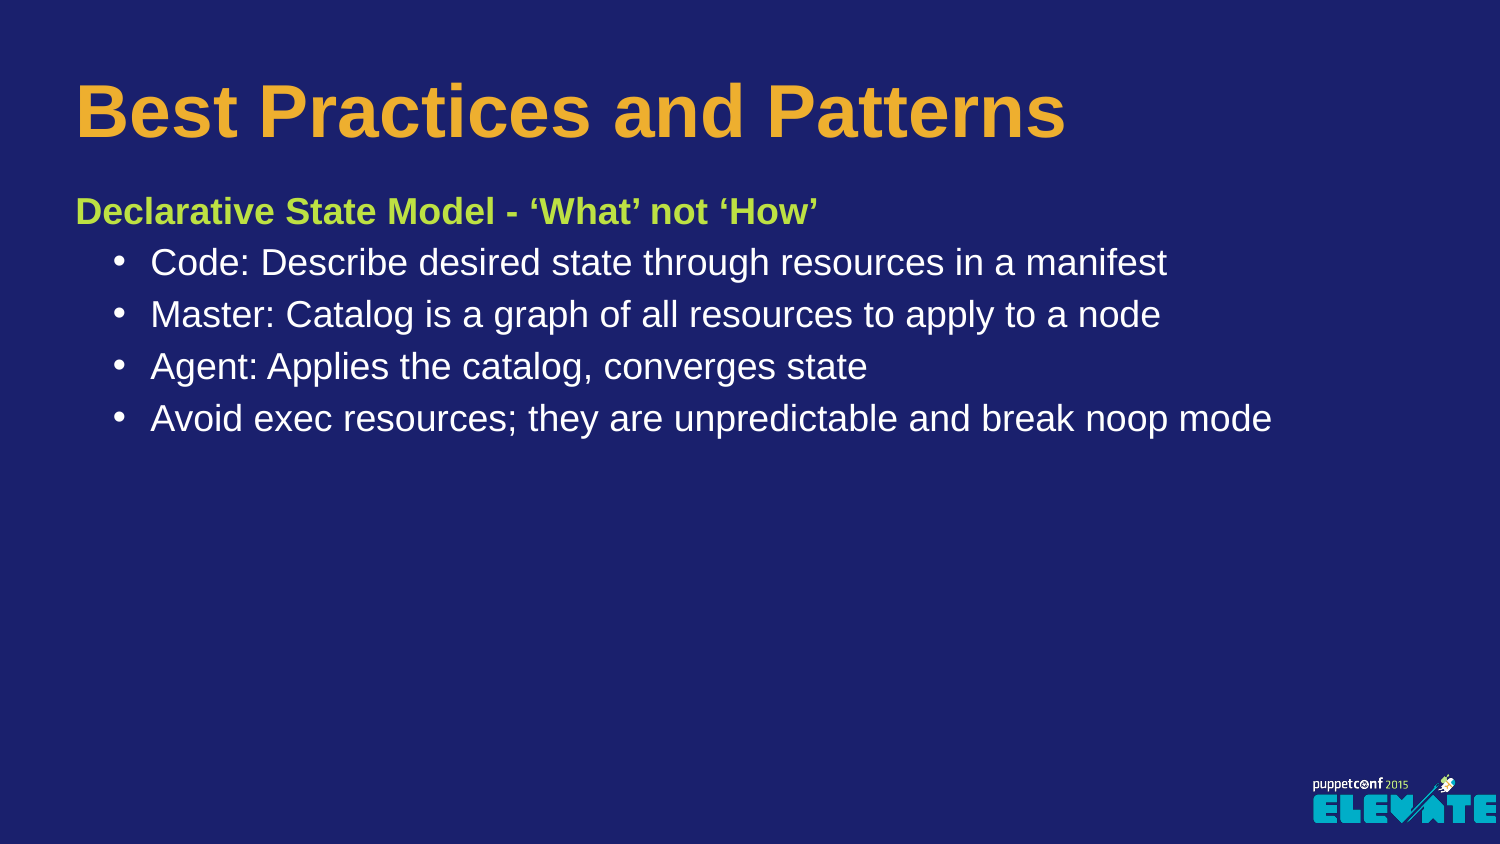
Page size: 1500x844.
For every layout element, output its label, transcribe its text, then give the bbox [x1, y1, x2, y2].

list Declarative State Model - ‘What’ not ‘How’ Code: Describe desired state through resources in a manifest Master: Catalog is a graph of all resources to apply to a node Agent: Applies the catalog, converges state Avoid exec resources; they are unpredictable and break noop mode [60, 164, 1437, 812]
picture [1315, 812, 1359, 823]
picture [1362, 812, 1410, 823]
picture [1408, 774, 1496, 823]
title Best Practices and Patterns [60, 47, 1437, 164]
